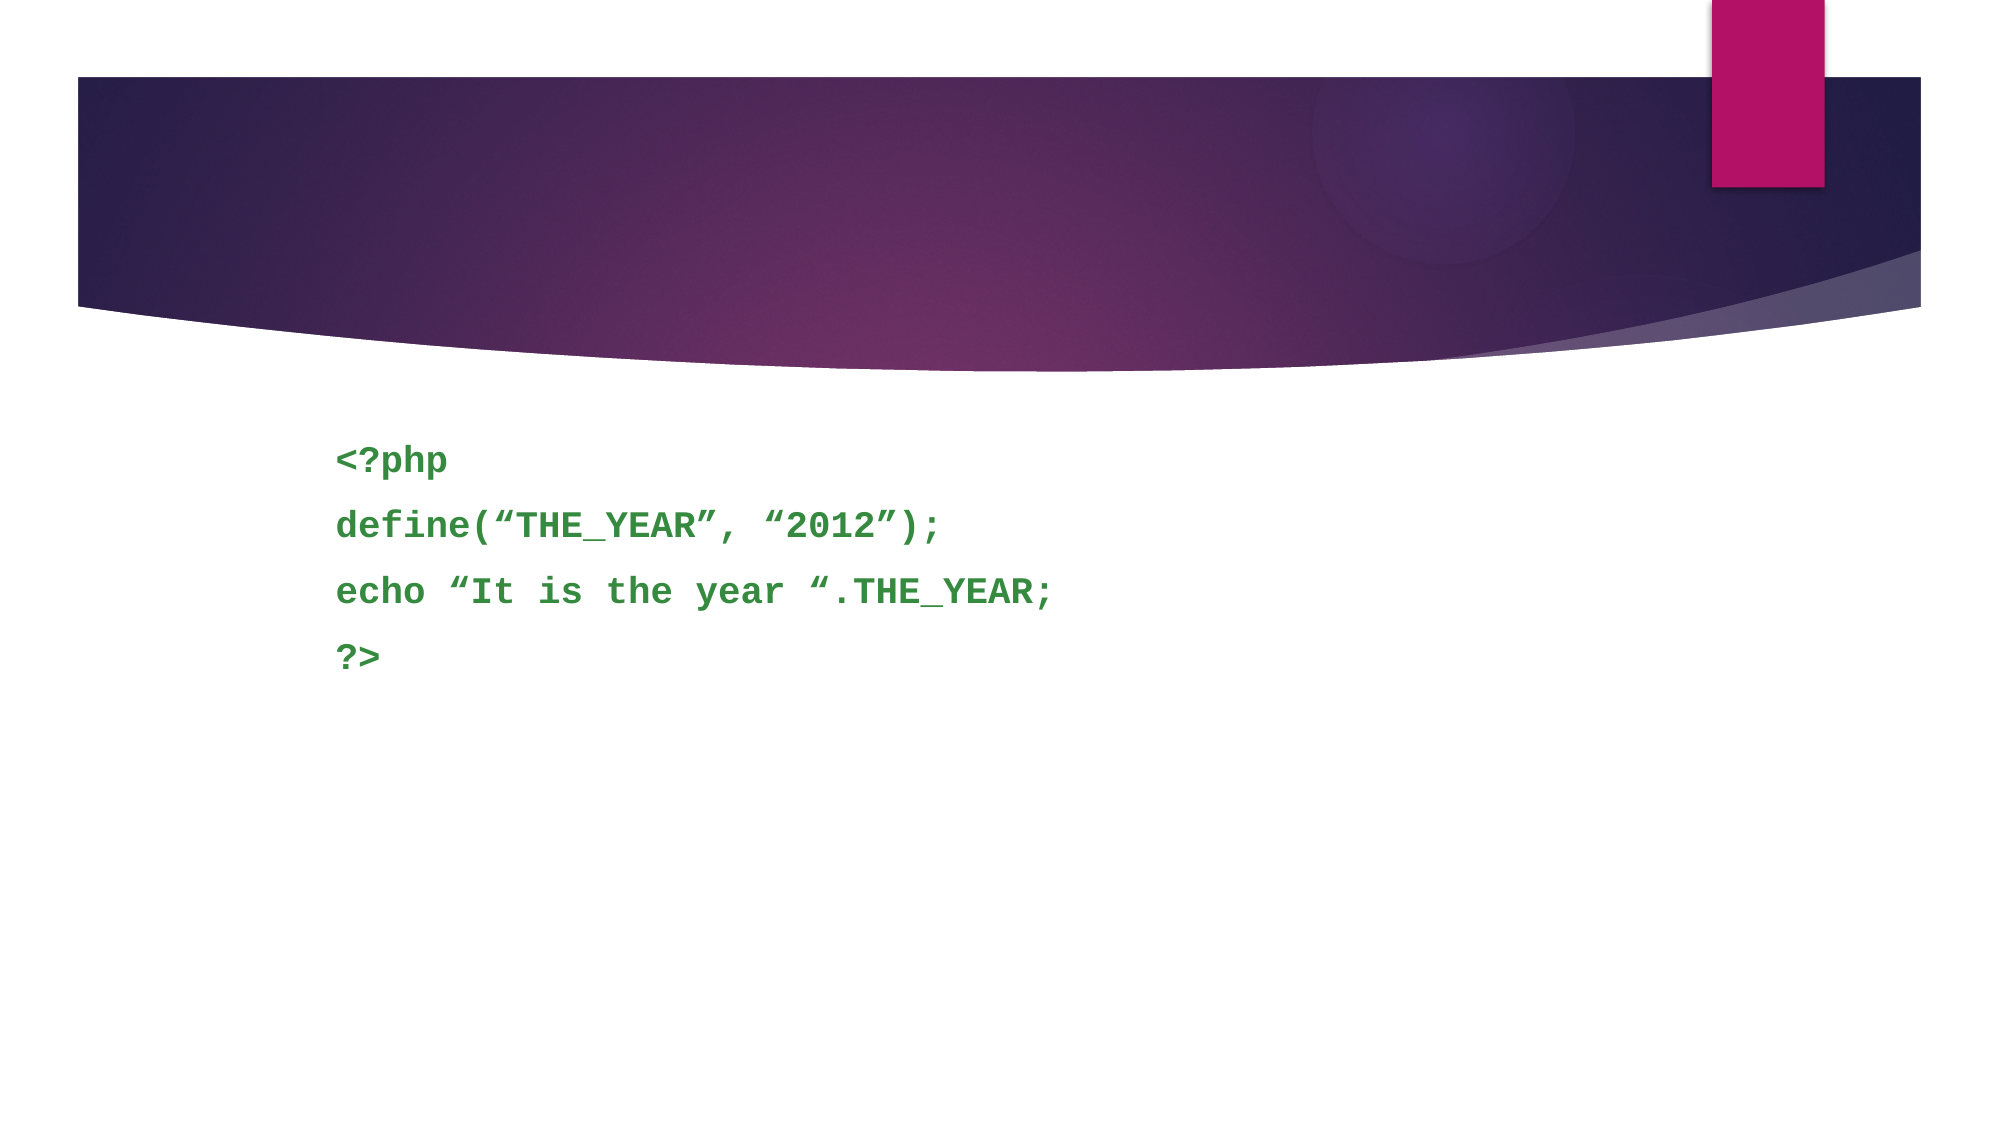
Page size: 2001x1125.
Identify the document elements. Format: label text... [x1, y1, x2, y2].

list <?php define(“THE_YEAR”, “2012”); echo “It is the year “.THE_YEAR; ?> [189, 427, 1638, 988]
